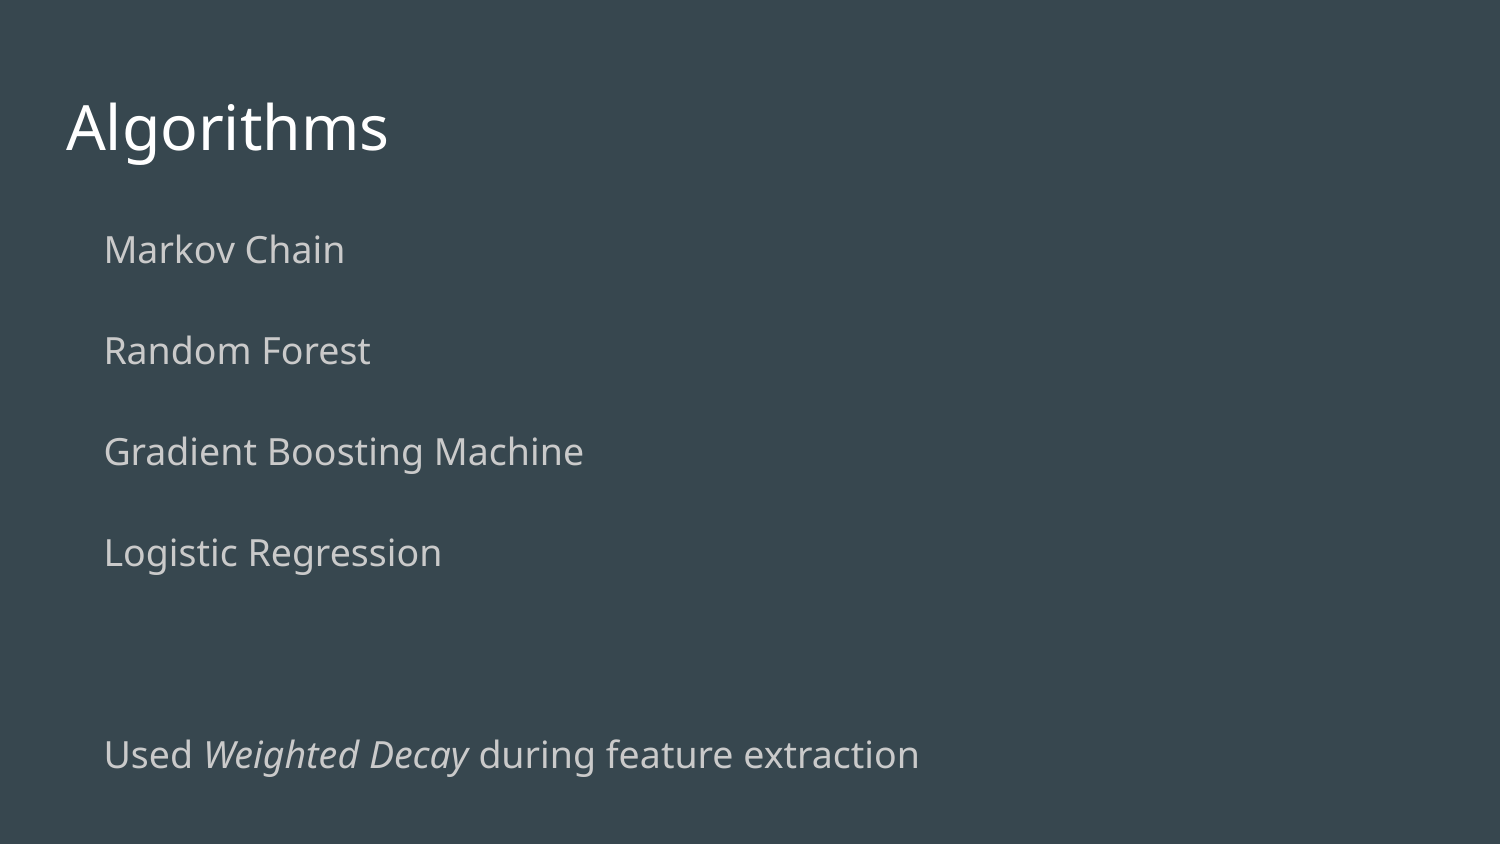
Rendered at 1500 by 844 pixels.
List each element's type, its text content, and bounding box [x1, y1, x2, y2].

list Markov Chain Random Forest Gradient Boosting Machine Logistic Regression Used Weighted Decay during feature extraction [51, 189, 1449, 750]
title Algorithms [51, 72, 1449, 167]
